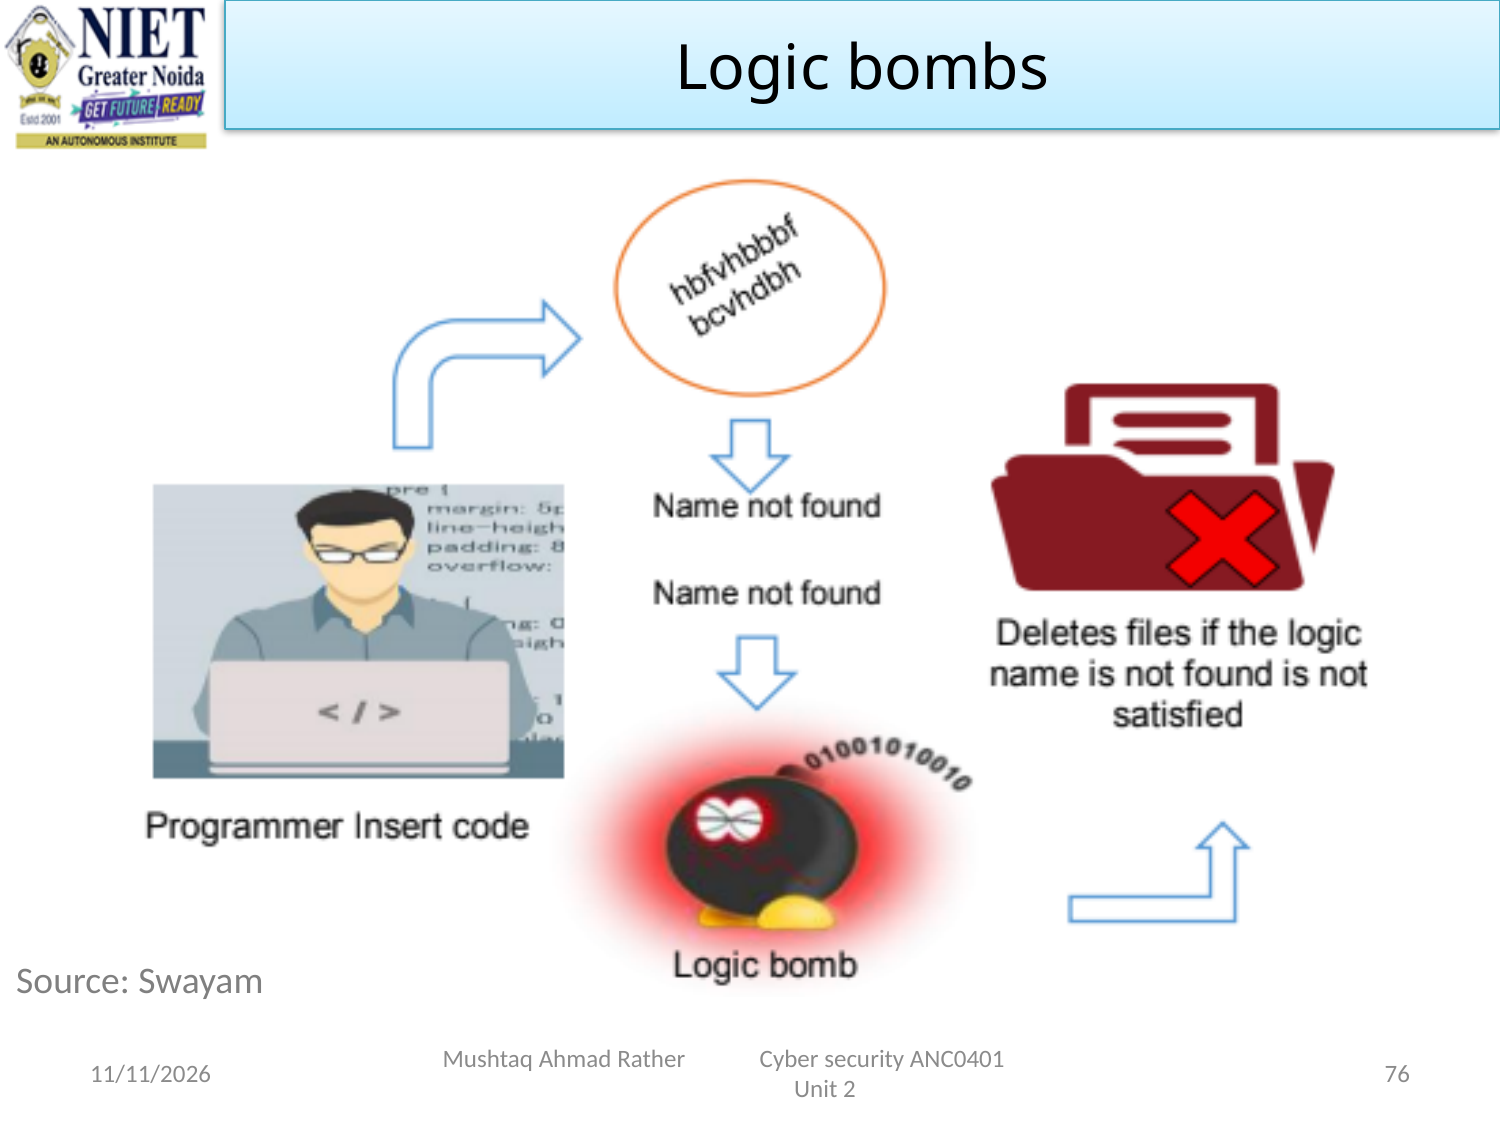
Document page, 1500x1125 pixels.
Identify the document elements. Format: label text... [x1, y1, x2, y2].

footer Mushtaq Ahmad Rather Cyber security ANC0401 Unit 2 [412, 1042, 1074, 1103]
slide_number 76 [1074, 1042, 1425, 1103]
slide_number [75, 1042, 412, 1103]
text_box Logic bombs [224, 0, 1500, 130]
picture [105, 175, 1395, 998]
picture [0, 0, 213, 154]
text_box Source: Swayam [1, 949, 279, 1009]
